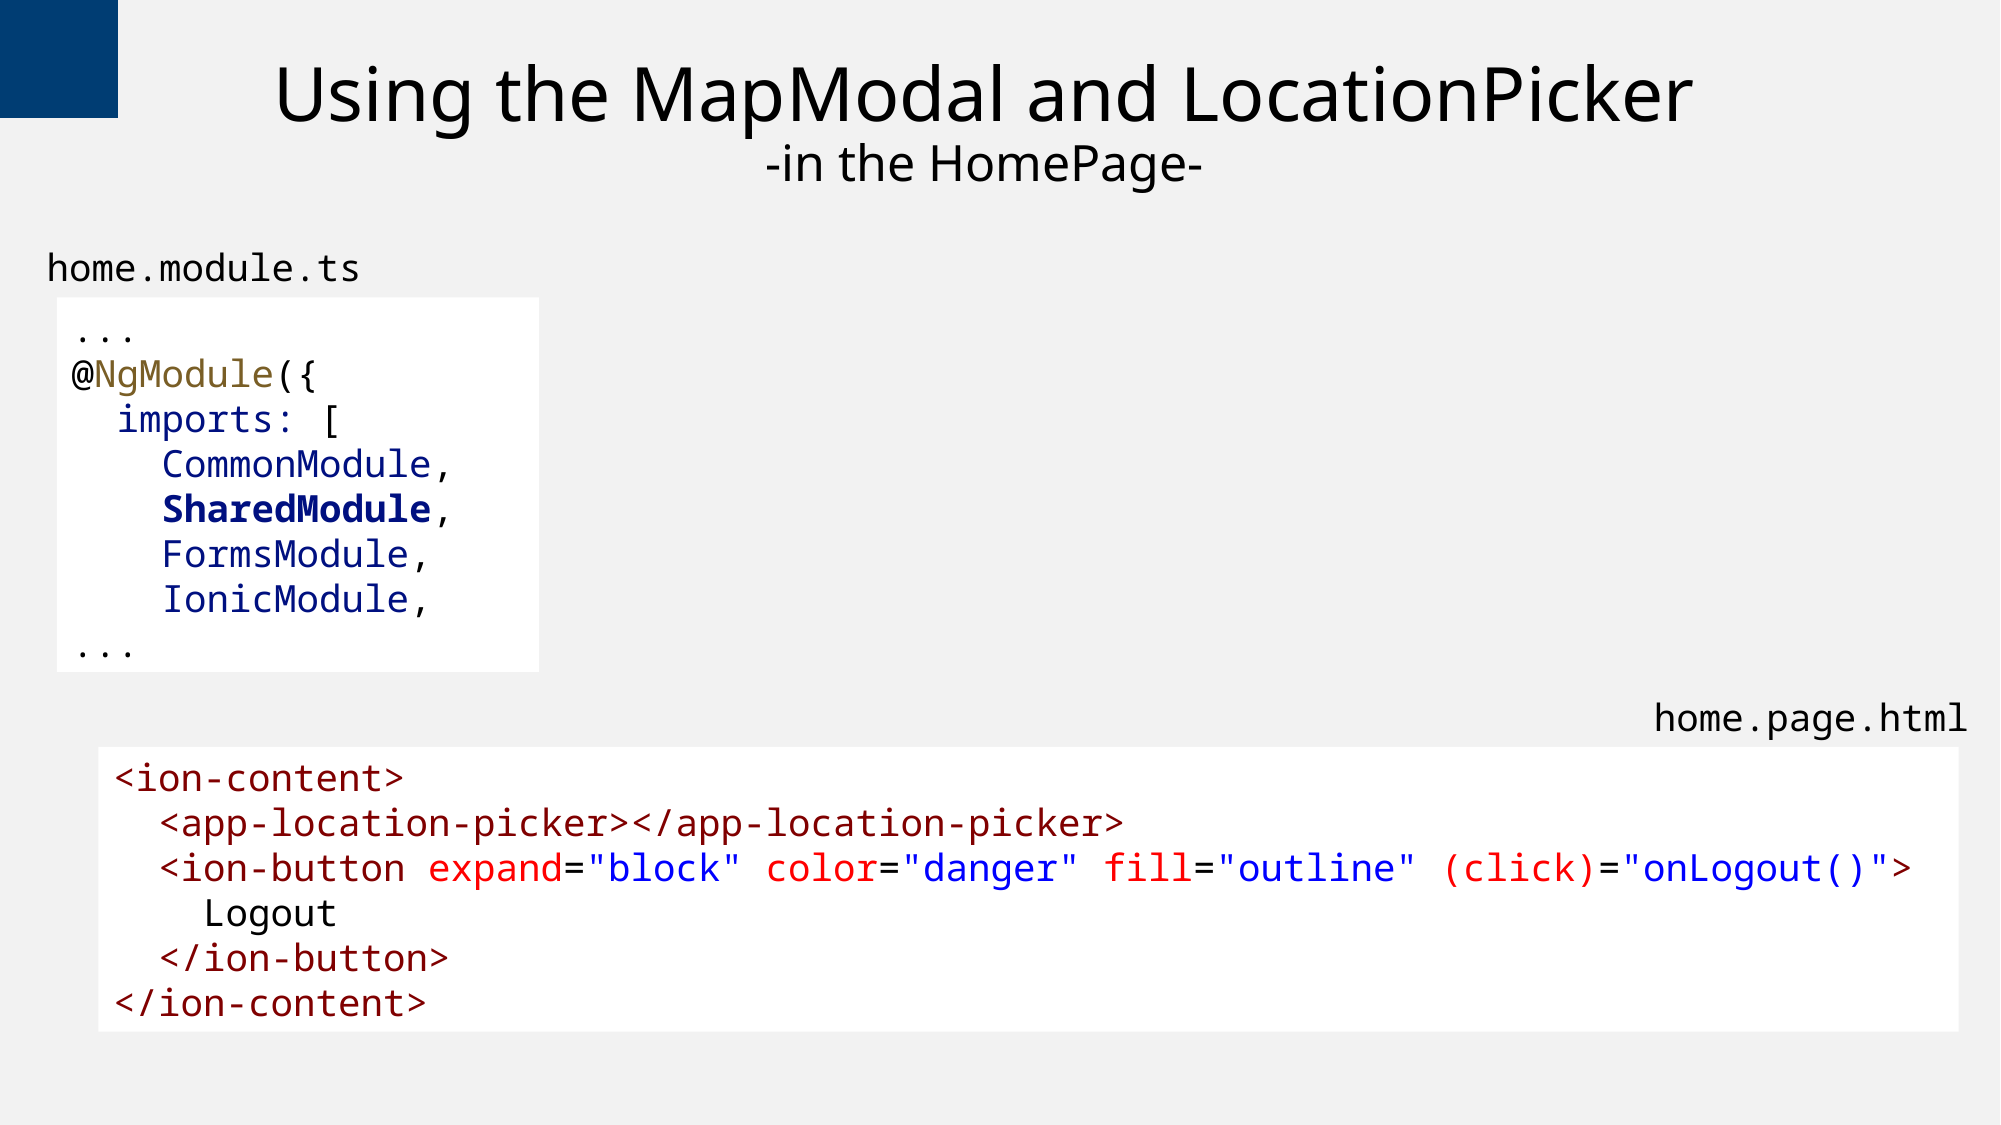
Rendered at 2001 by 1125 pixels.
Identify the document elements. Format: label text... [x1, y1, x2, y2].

title Using the MapModal and LocationPicker -in the HomePage- [234, 36, 1735, 200]
text_box ... @NgModule({ imports: [ CommonModule, SharedModule, FormsModule, IonicModule, ... [56, 297, 539, 672]
text_box home.page.html [1638, 686, 1984, 747]
text_box [0, 0, 119, 119]
text_box <ion-content> <app-location-picker></app-location-picker> <ion-button expand="block" color="danger" fill="outline" (click)="onLogout()"> Logout </ion-button> </ion-content> [98, 746, 1959, 1032]
text_box home.module.ts [31, 236, 377, 297]
